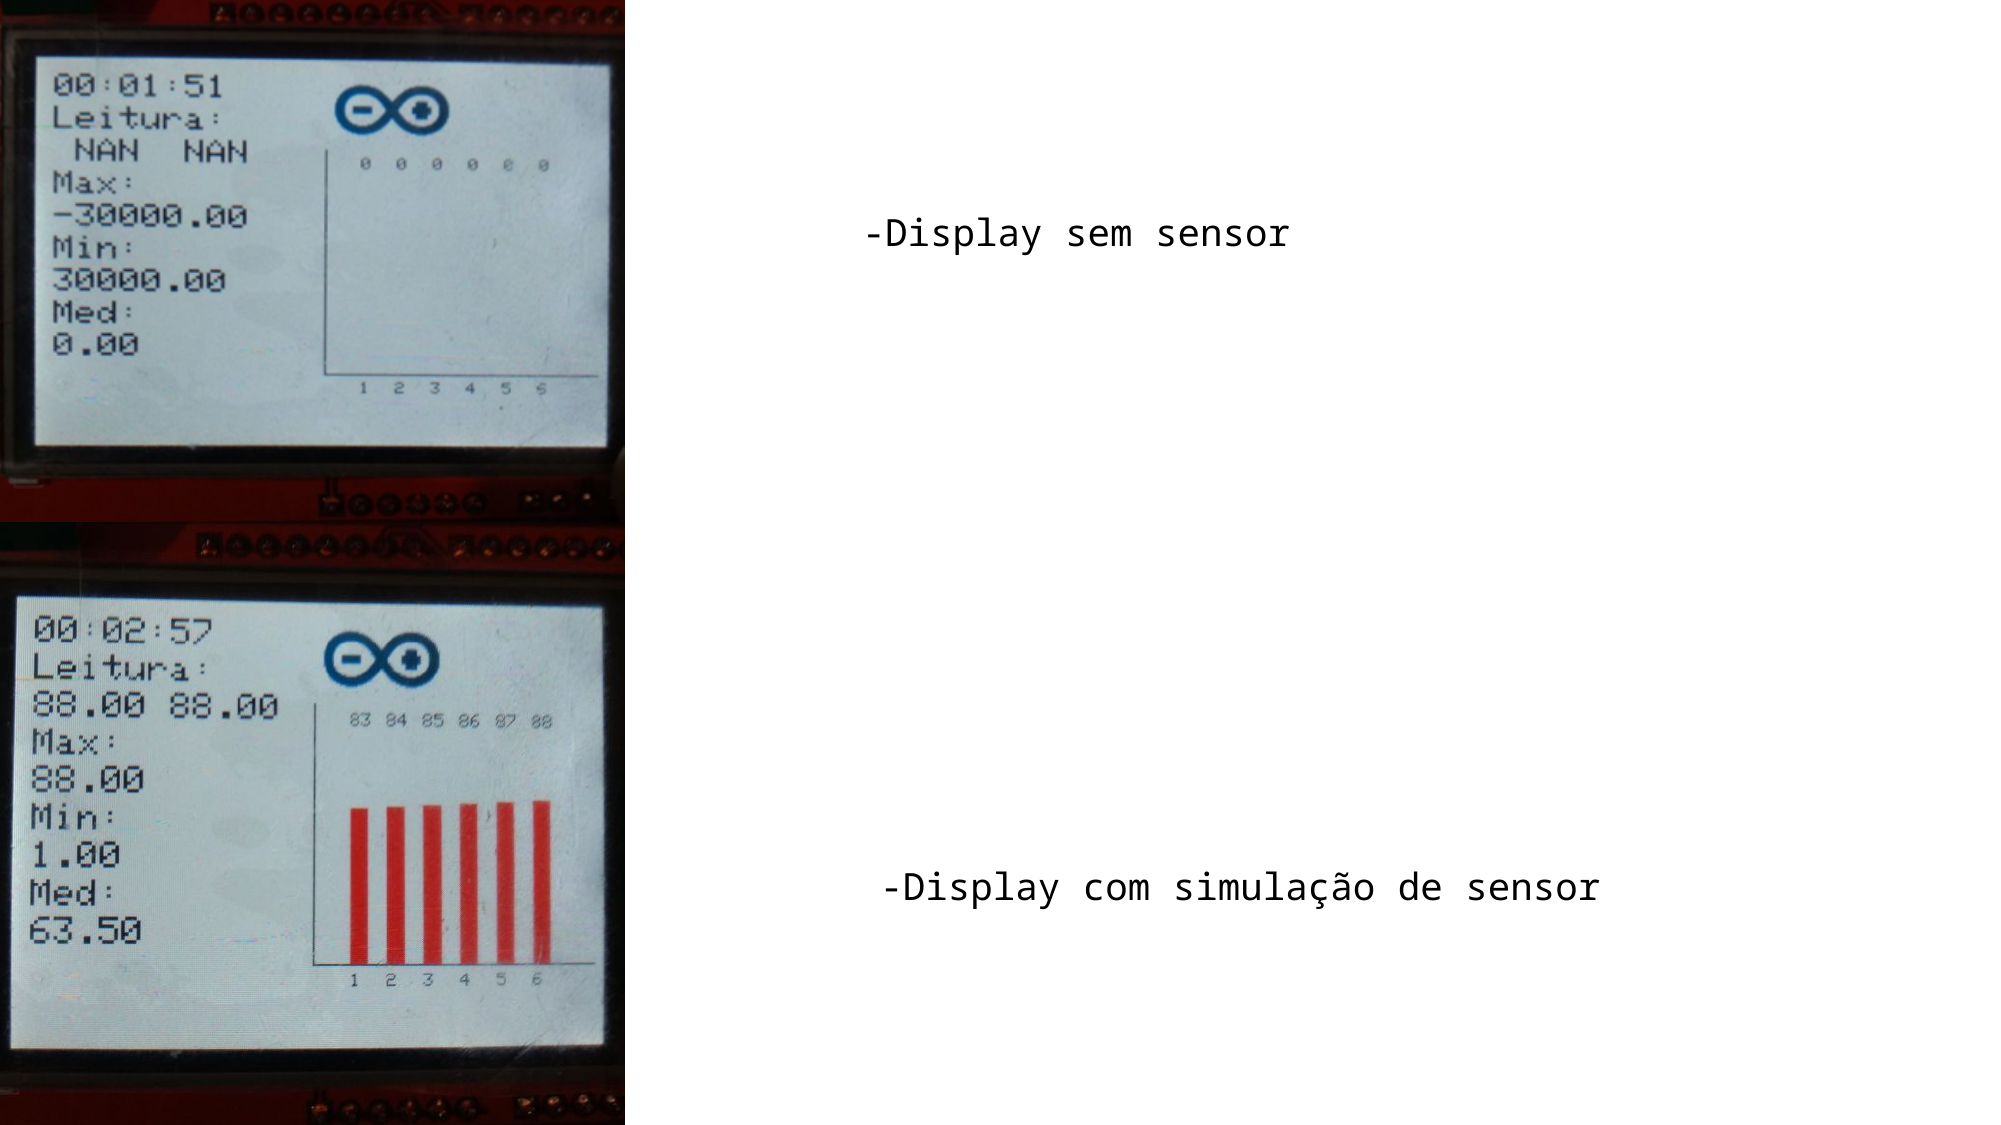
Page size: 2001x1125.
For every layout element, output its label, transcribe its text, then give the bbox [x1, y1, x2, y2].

text_box -Display sem sensor [848, 201, 1462, 262]
text_box -Display com simulação de sensor [865, 855, 1616, 915]
picture [0, 0, 625, 1125]
